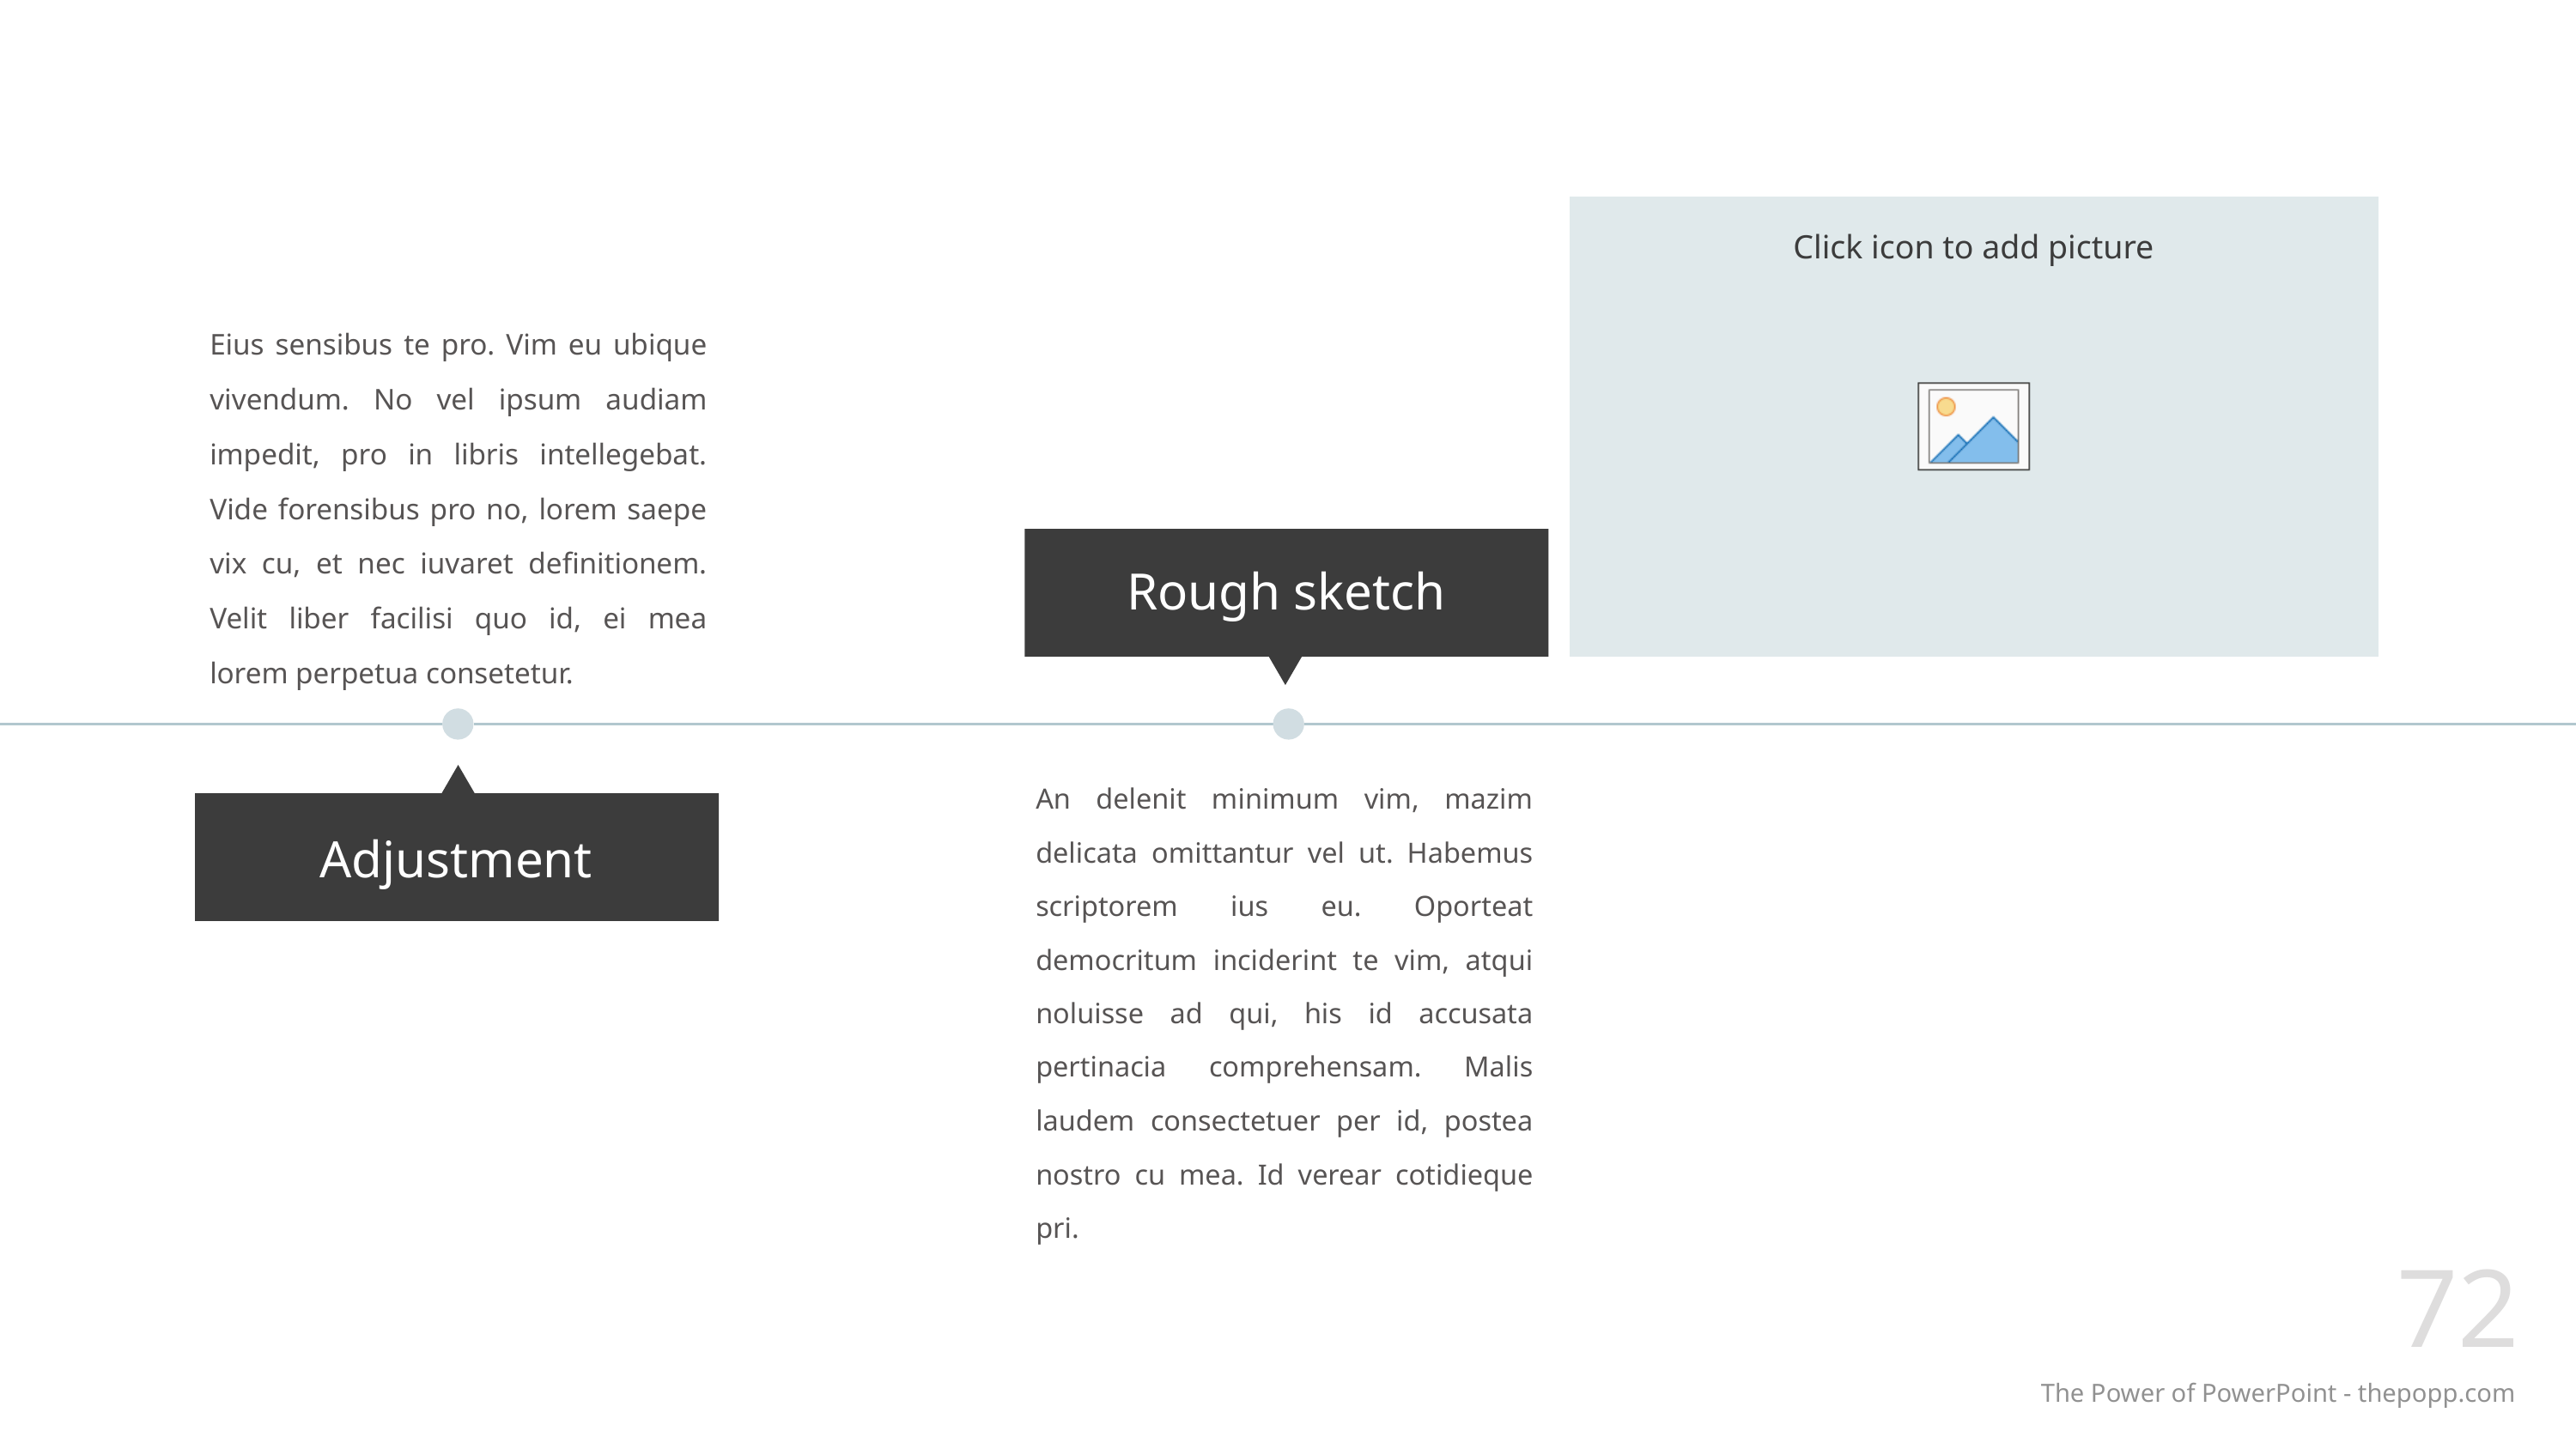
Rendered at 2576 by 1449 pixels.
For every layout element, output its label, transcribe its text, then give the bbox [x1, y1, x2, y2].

list An delenit minimum vim, mazim delicata omittantur vel ut. Habemus scriptorem ius eu. Oporteat democritum inciderint te vim, atqui noluisse ad qui, his id accusata pertinacia comprehensam. Malis laudem consectetuer per id, postea nostro cu mea. Id verear cotidieque pri. [1023, 755, 1547, 1252]
list Eius sensibus te pro. Vim eu ubique vivendum. No vel ipsum audiam impedit, pro in libris intellegebat. Vide forensibus pro no, lorem saepe vix cu, et nec iuvaret definitionem. Velit liber facilisi quo id, ei mea lorem perpetua consetetur. [197, 199, 721, 696]
footer The Power of PowerPoint - thepopp.com [1573, 1354, 2529, 1432]
slide_number 72 [2150, 1250, 2532, 1393]
picture [1569, 197, 2379, 657]
list Adjustment [214, 814, 698, 901]
list Rough sketch [1044, 547, 1528, 634]
